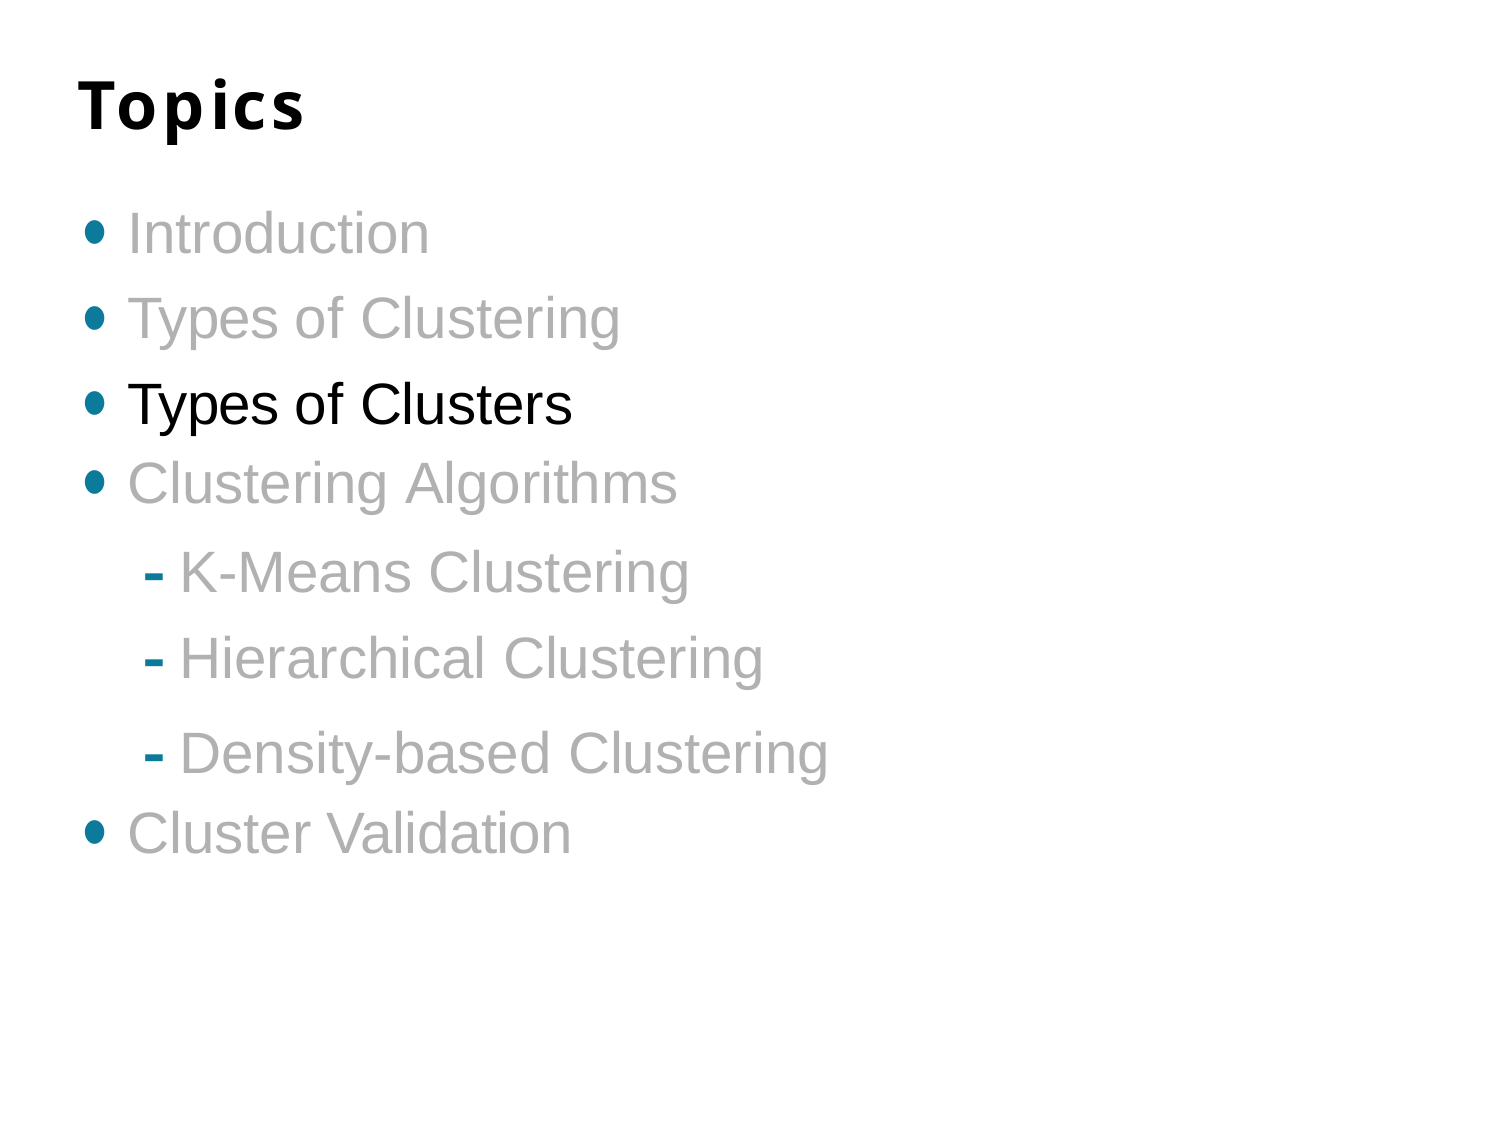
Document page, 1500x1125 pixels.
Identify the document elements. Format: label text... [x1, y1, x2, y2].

text_box Introduction Types of Clustering Types of Clusters Clustering Algorithms K-Means Clustering Hierarchical Clustering Density-based Clustering Cluster Validation [80, 194, 834, 865]
title Topics [75, 26, 1425, 251]
